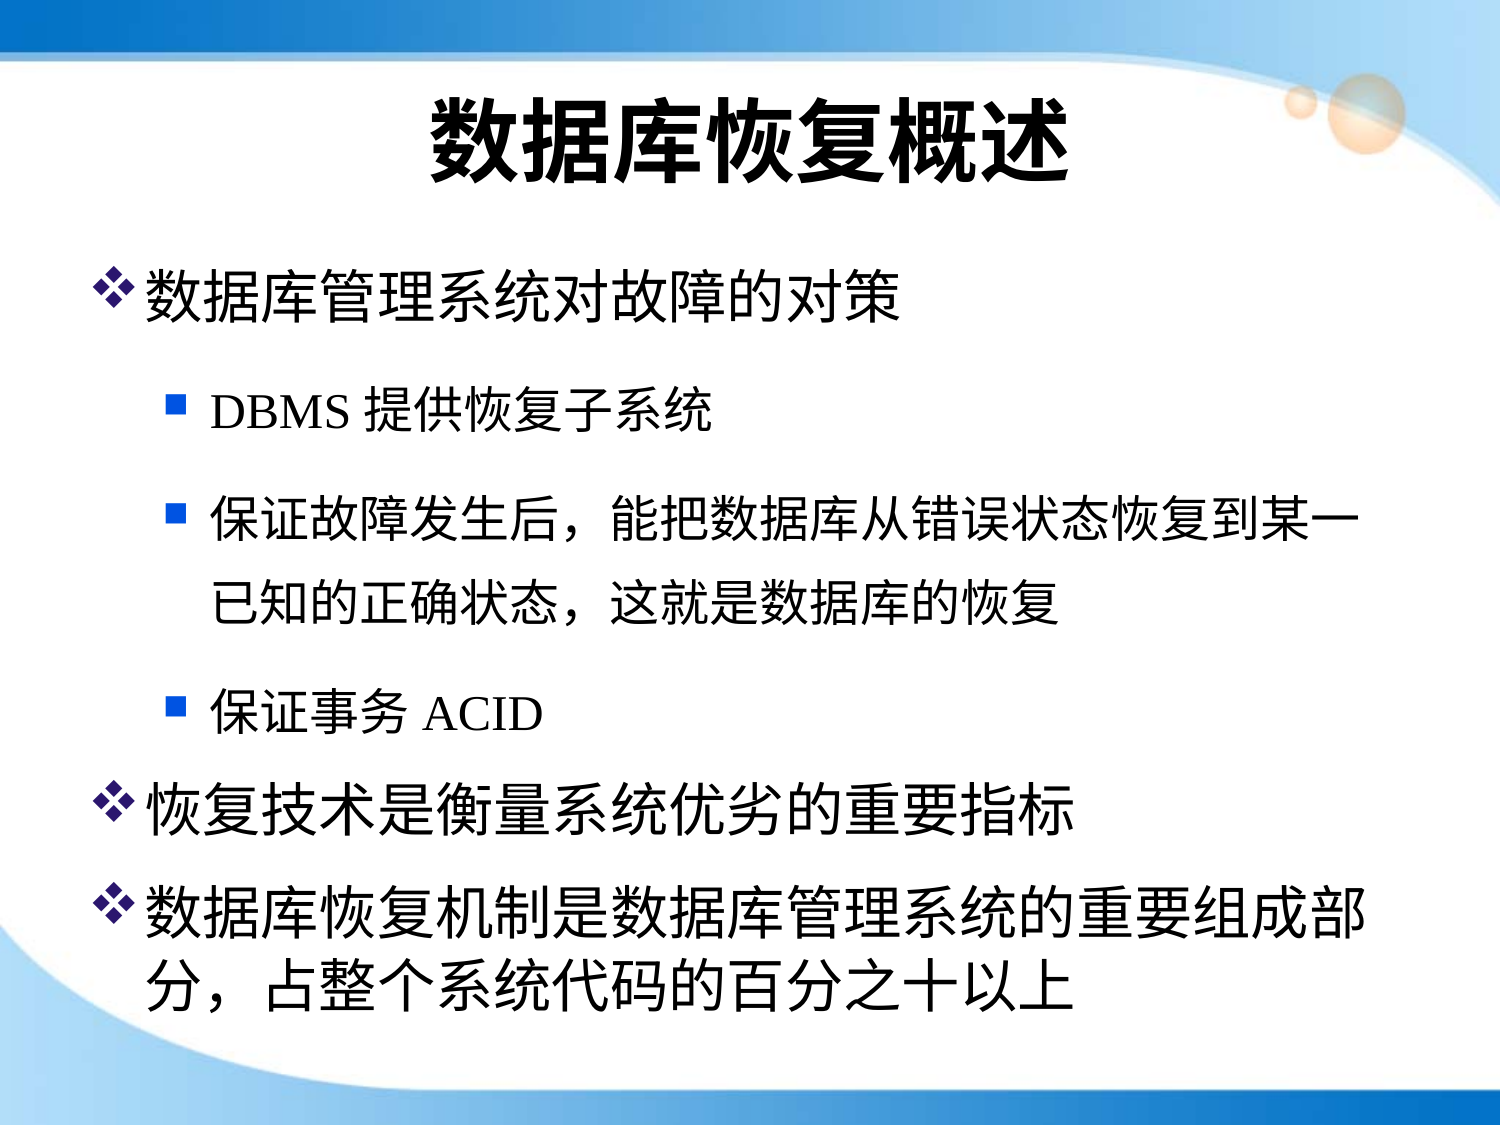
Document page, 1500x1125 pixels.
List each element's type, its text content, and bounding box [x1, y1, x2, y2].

title 数据库恢复概述 [75, 45, 1425, 233]
picture [0, 0, 1500, 1125]
list 数据库管理系统对故障的对策 DBMS提供恢复子系统 保证故障发生后，能把数据库从错误状态恢复到某一已知的正确状态，这就是数据库的恢复 保证事务ACID 恢复技术是衡量系统优劣的重要指标 数据库恢复机制是数据库管理系统的重要组成部分，占整个系统代码的百分之十以上 [72, 248, 1424, 1082]
